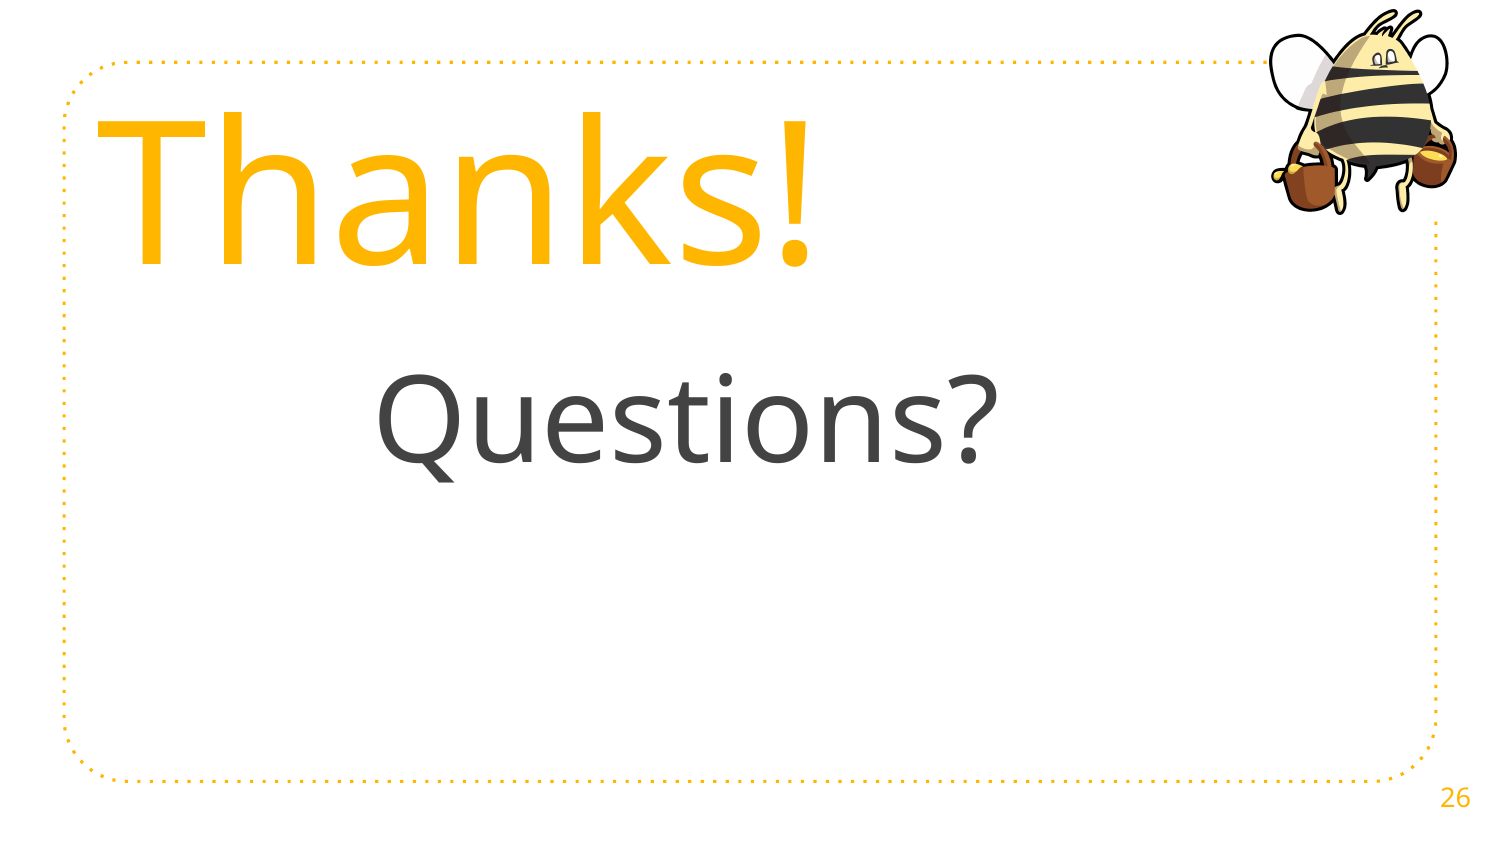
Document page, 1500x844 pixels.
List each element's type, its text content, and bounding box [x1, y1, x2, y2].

title Thanks! [81, 49, 1163, 240]
slide_number ‹#› [1411, 753, 1500, 844]
title Questions? [357, 326, 1500, 517]
picture [1269, 9, 1457, 215]
